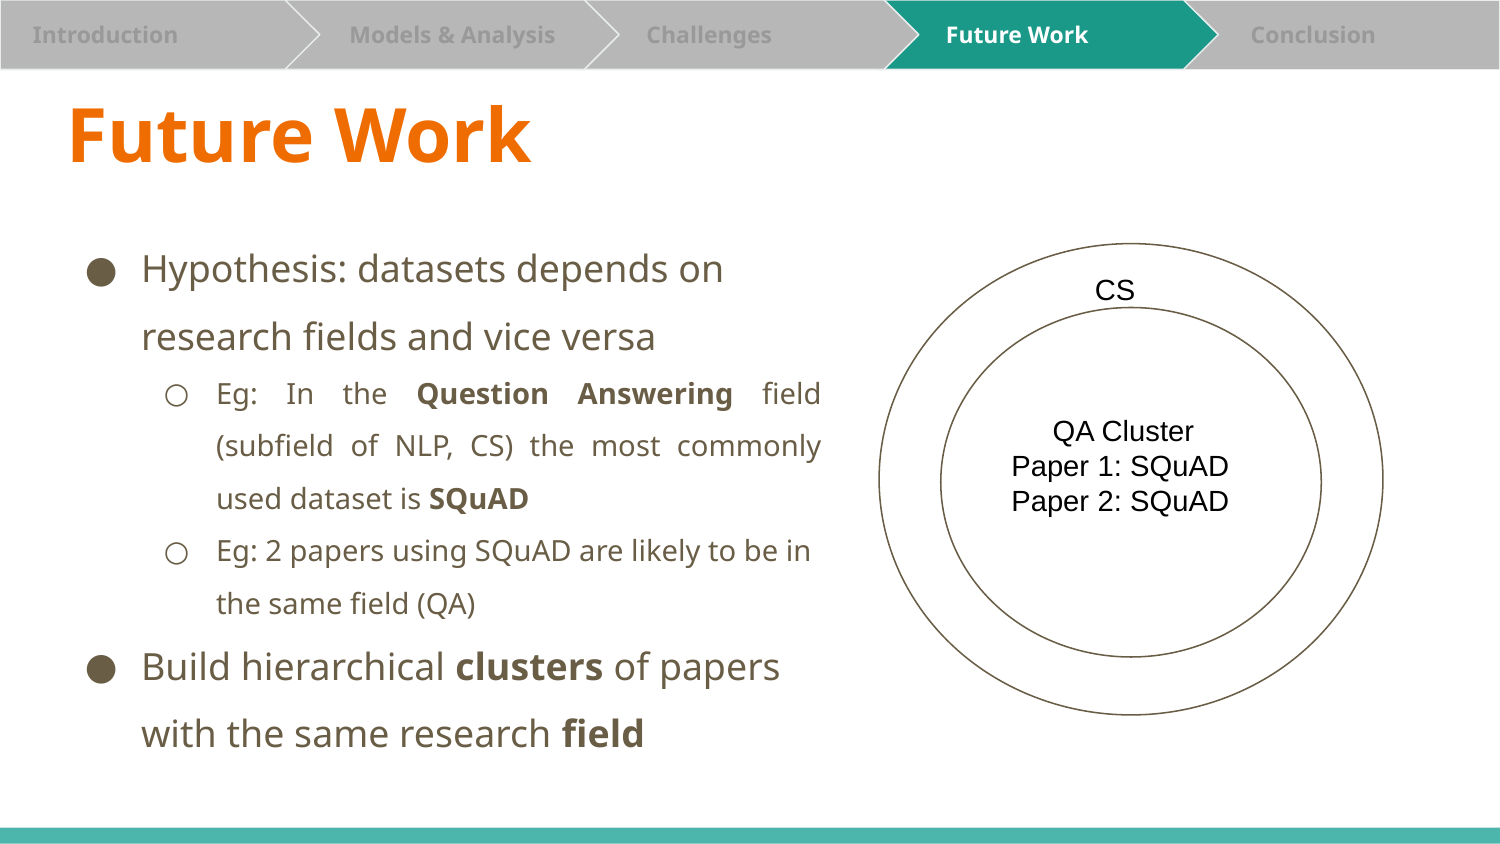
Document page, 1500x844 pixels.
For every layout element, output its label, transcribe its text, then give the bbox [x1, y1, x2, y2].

list Hypothesis: datasets depends on research fields and vice versa Eg: In the Question Answering field (subfield of NLP, CS) the most commonly used dataset is SQuAD Eg: 2 papers using SQuAD are likely to be in the same field (QA) Build hierarchical clusters of papers with the same research field [51, 207, 837, 812]
text_box Models & Analysis [286, 0, 620, 70]
text_box Challenges [585, 0, 919, 70]
text_box QA Cluster Paper 1: SQuAD Paper 2: SQuAD [940, 308, 1322, 657]
text_box Future Work [885, 0, 1219, 70]
text_box Introduction [0, 0, 320, 70]
title Future Work [51, 72, 1449, 189]
text_box CS [1079, 268, 1183, 308]
text_box Conclusion [1184, 0, 1500, 70]
text_box [879, 243, 1383, 715]
